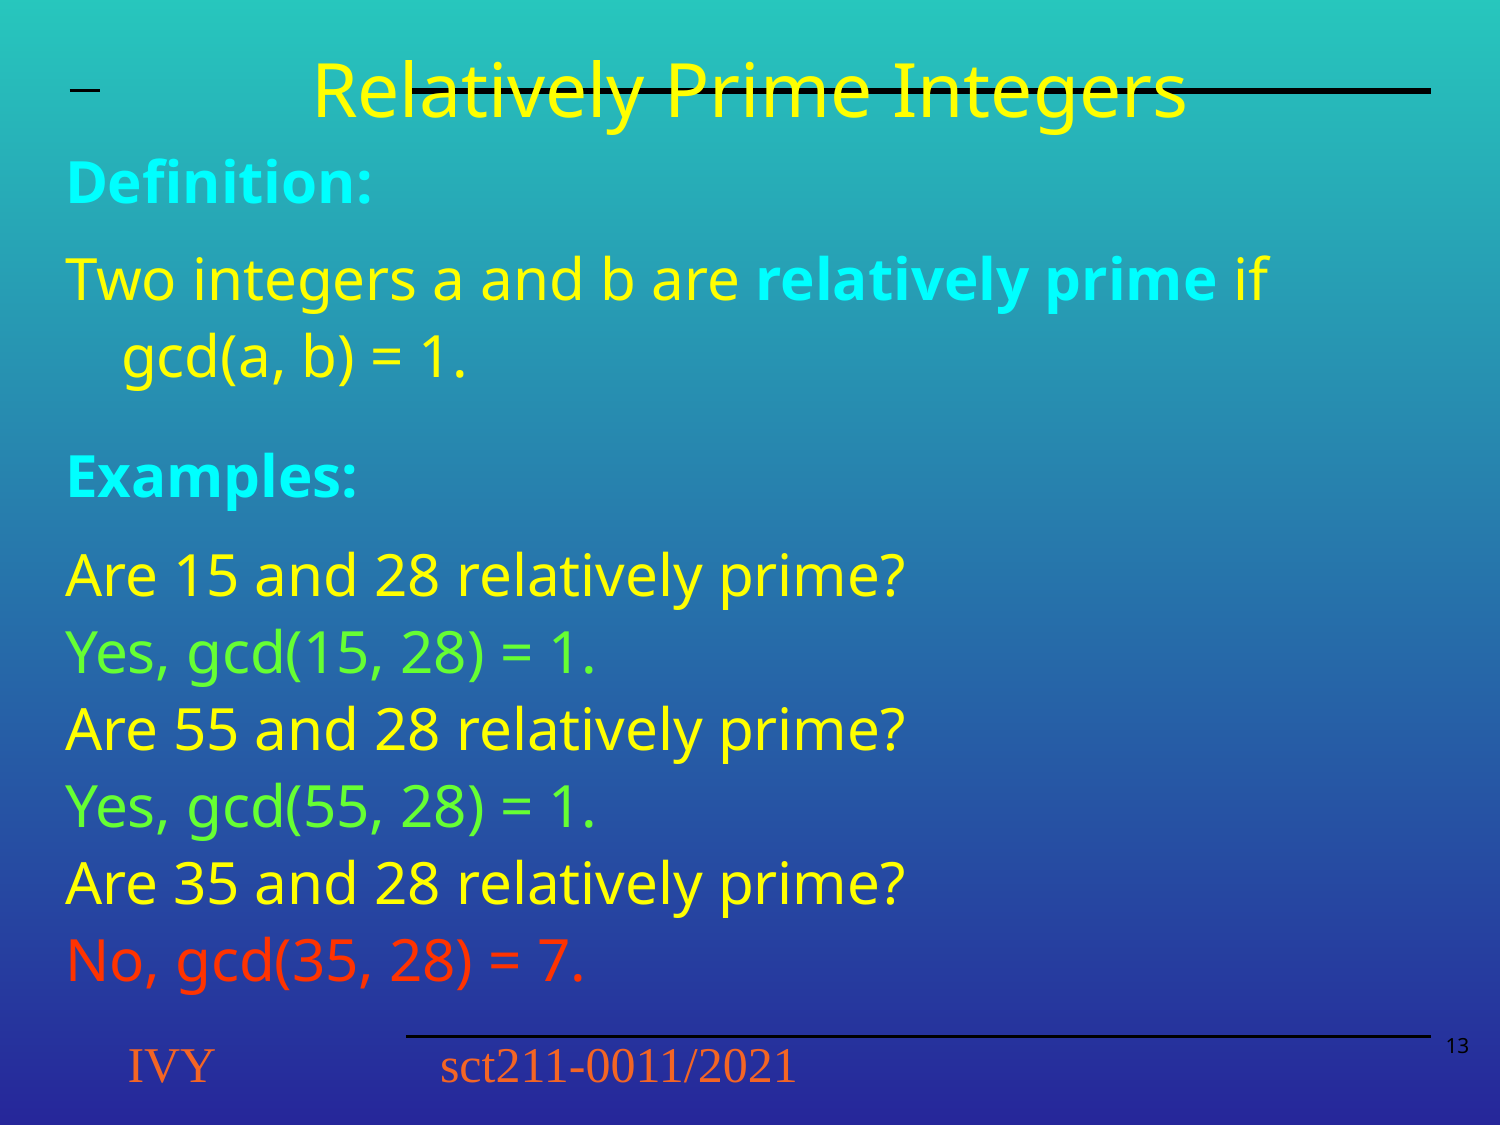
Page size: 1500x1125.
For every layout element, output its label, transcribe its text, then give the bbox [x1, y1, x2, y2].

footer sct211-0011/2021 [425, 1025, 1075, 1100]
slide_number IVY [112, 1025, 425, 1100]
slide_number ‹#› [1394, 1025, 1484, 1112]
title Relatively Prime Integers [112, 24, 1388, 137]
list Definition: Two integers a and b are relatively prime if gcd(a, b) = 1. Examples: Are 15 and 28 relatively prime? Yes, gcd(15, 28) = 1. Are 55 and 28 relatively prime? Yes, gcd(55, 28) = 1. Are 35 and 28 relatively prime? No, gcd(35, 28) = 7. [50, 137, 1463, 1013]
